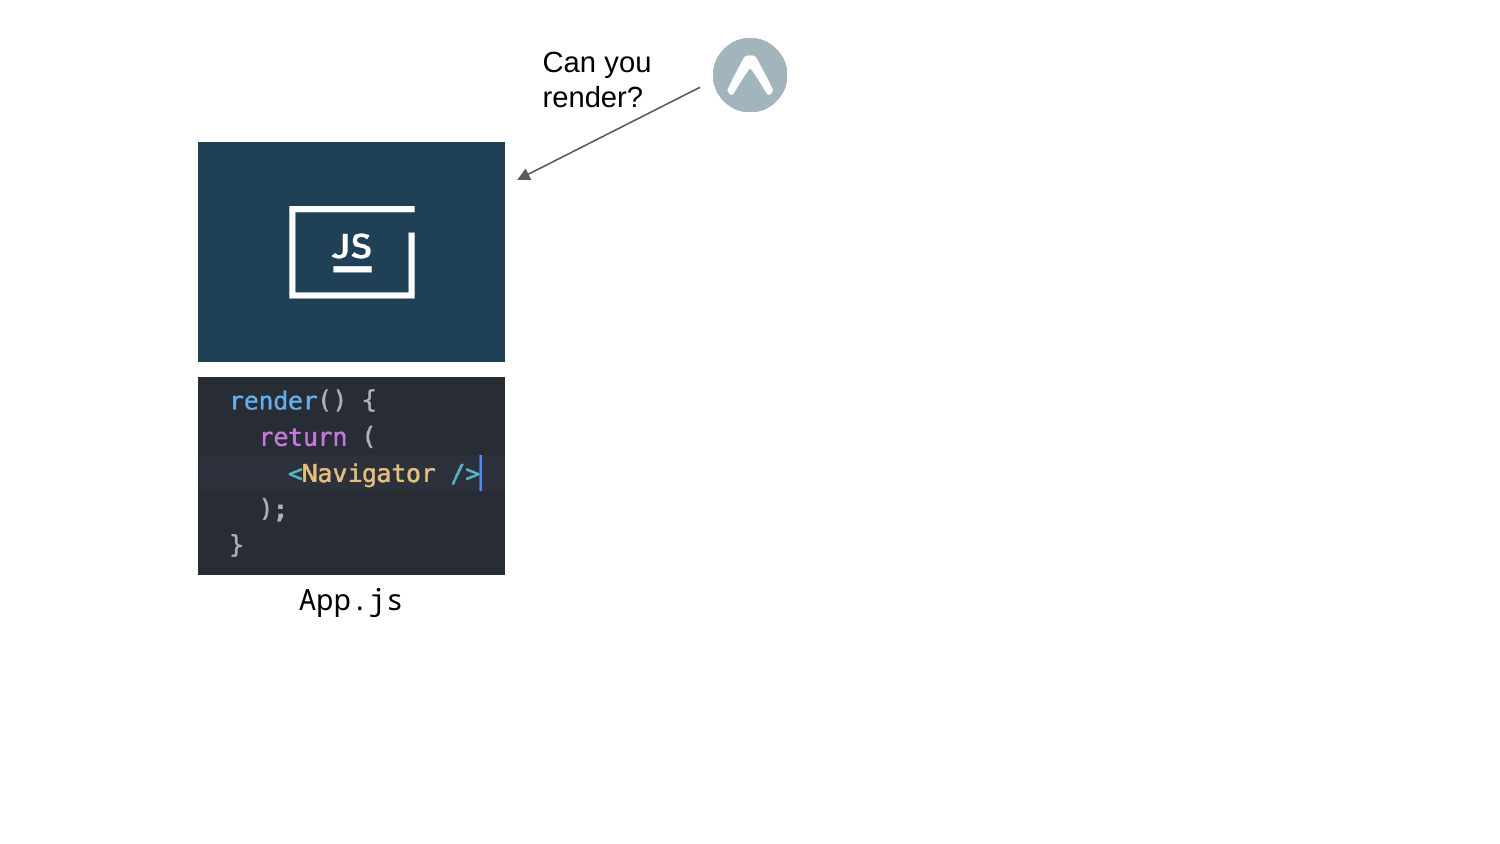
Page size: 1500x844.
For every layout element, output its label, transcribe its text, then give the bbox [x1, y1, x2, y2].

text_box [517, 87, 701, 181]
picture [197, 141, 505, 363]
text_box App.js [172, 574, 530, 623]
text_box Can you render? [527, 27, 675, 85]
picture [197, 377, 505, 575]
picture [713, 38, 787, 112]
